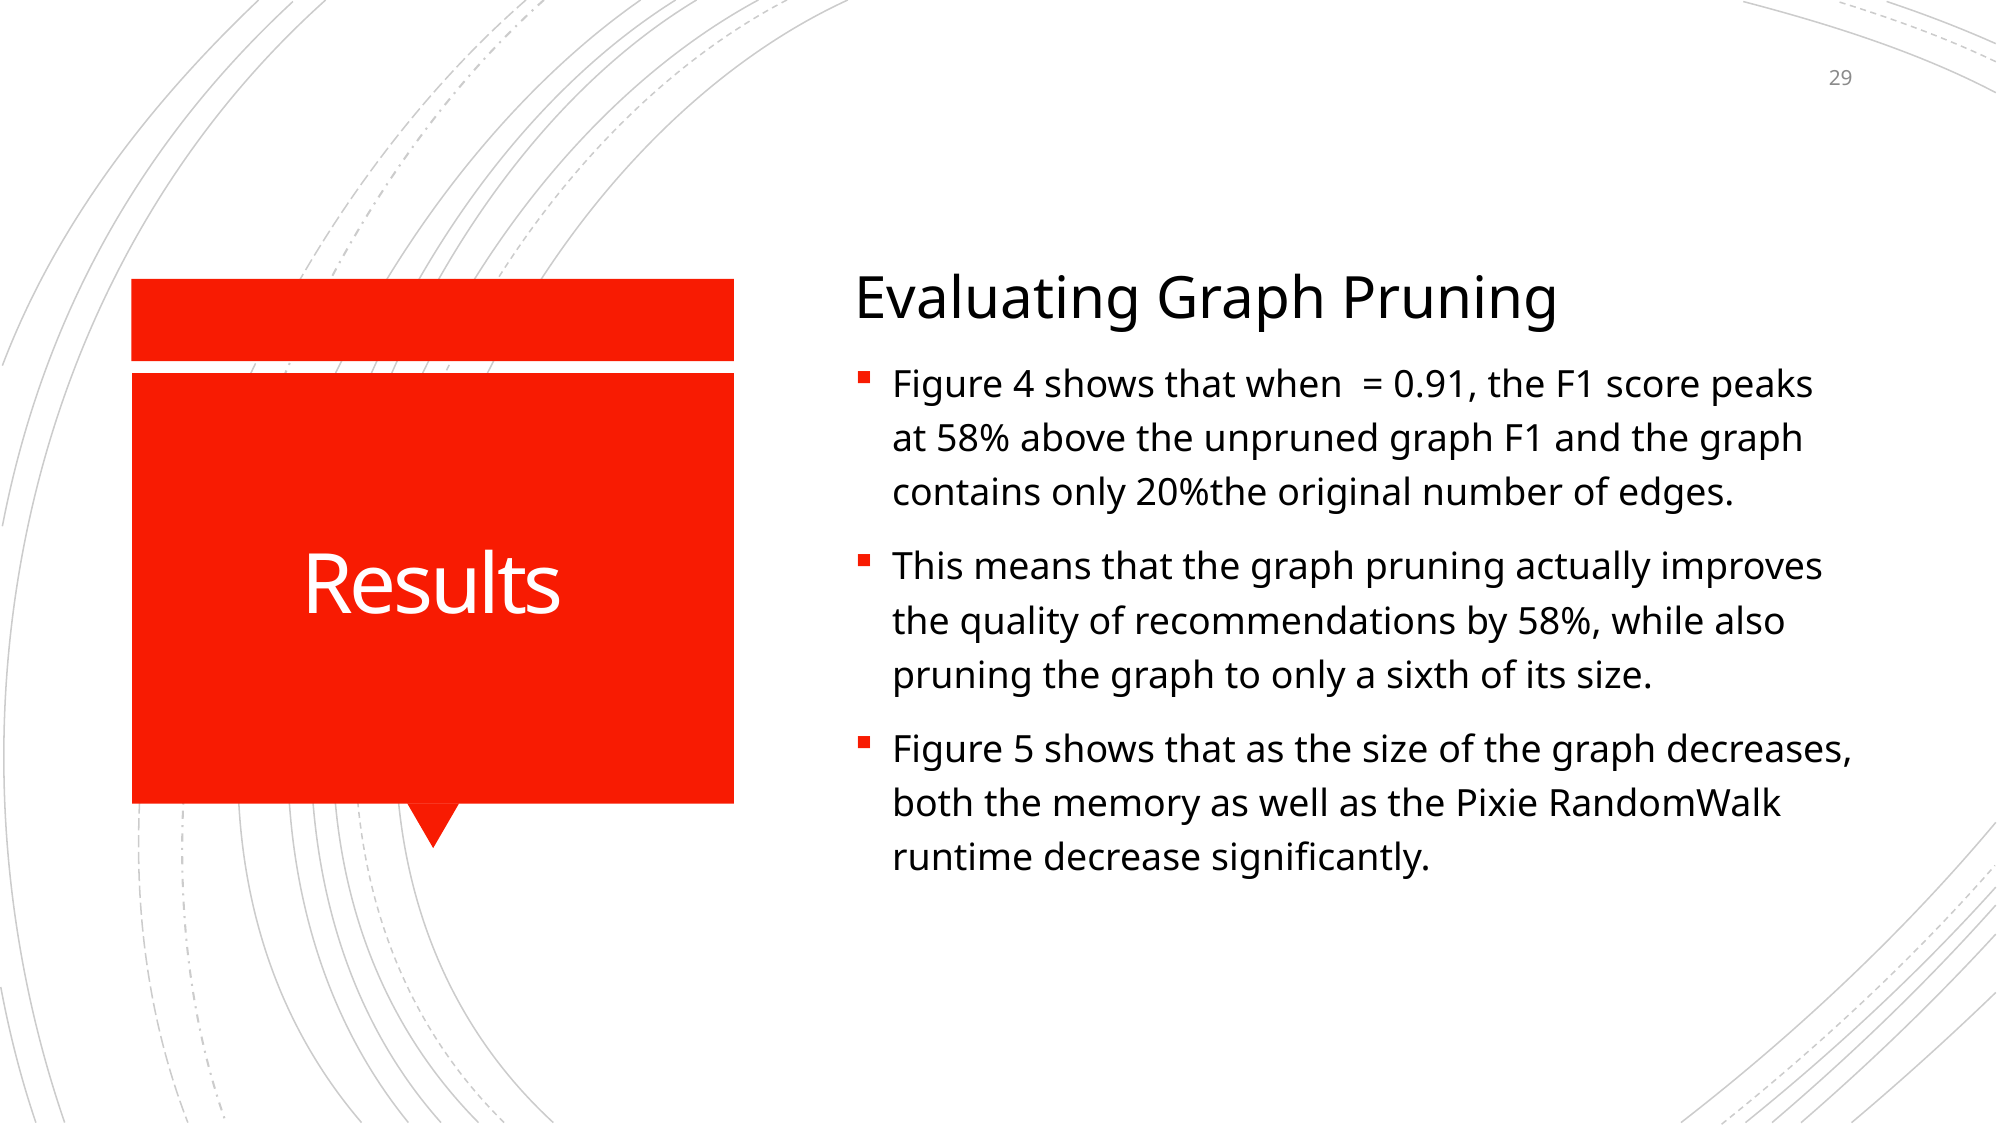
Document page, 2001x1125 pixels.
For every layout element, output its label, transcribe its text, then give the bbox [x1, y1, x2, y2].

title Results [145, 386, 720, 789]
list Evaluating Graph Pruning Figure 4 shows that when = 0.91, the F1 score peaks at 58% above the unpruned graph F1 and the graph contains only 20%the original number of edges. This means that the graph pruning actually improves the quality of recommendations by 58%, while also pruning the graph to only a sixth of its size. Figure 5 shows that as the size of the graph decreases, both the memory as well as the Pixie RandomWalk runtime decrease significantly. [839, 131, 1871, 993]
slide_number 29 [1717, 52, 1868, 105]
